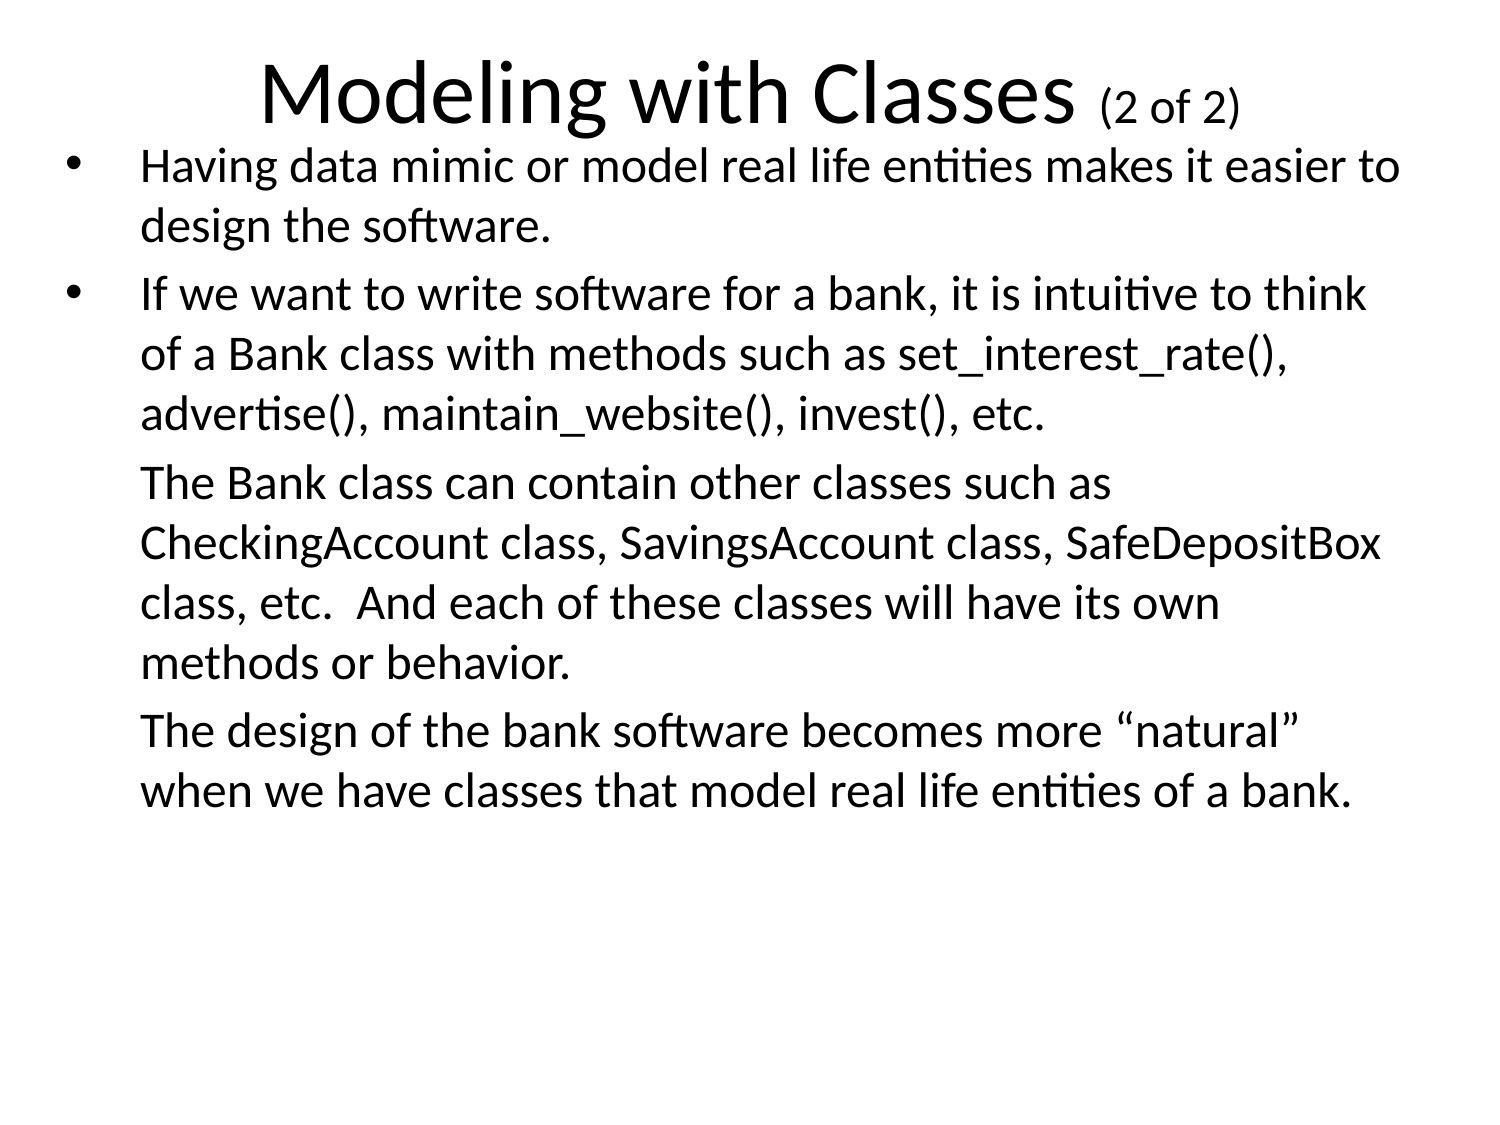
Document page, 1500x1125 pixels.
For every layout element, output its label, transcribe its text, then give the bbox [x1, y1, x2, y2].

title Modeling with Classes (2 of 2) [75, 24, 1425, 125]
list Having data mimic or model real life entities makes it easier to design the software. If we want to write software for a bank, it is intuitive to think of a Bank class with methods such as set_interest_rate(), advertise(), maintain_website(), invest(), etc. The Bank class can contain other classes such as CheckingAccount class, SavingsAccount class, SafeDepositBox class, etc. And each of these classes will have its own methods or behavior. The design of the bank software becomes more “natural” when we have classes that model real life entities of a bank. [50, 125, 1425, 1075]
